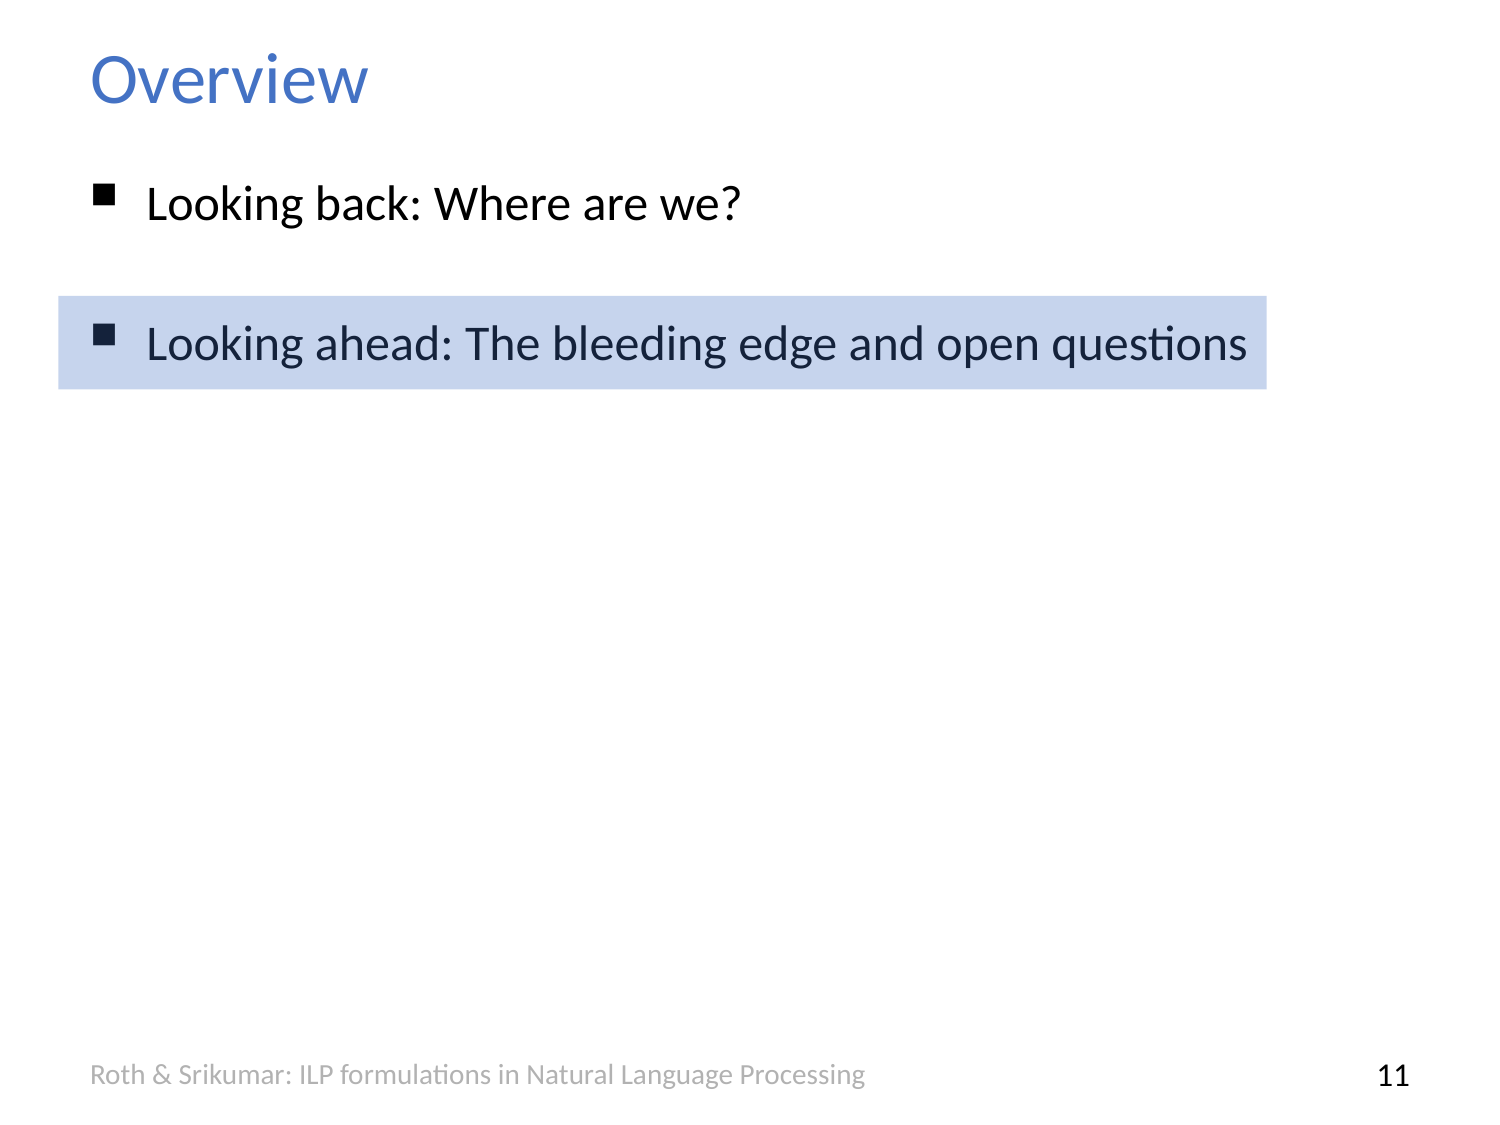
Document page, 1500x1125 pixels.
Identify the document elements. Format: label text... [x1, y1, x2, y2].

footer Roth & Srikumar: ILP formulations in Natural Language Processing [75, 1042, 988, 1103]
text_box [56, 294, 1269, 392]
slide_number 10 [1074, 1042, 1425, 1103]
title Overview [75, 23, 1425, 125]
list Looking back: Where are we? Looking ahead: The bleeding edge and open questions [75, 162, 1425, 1006]
